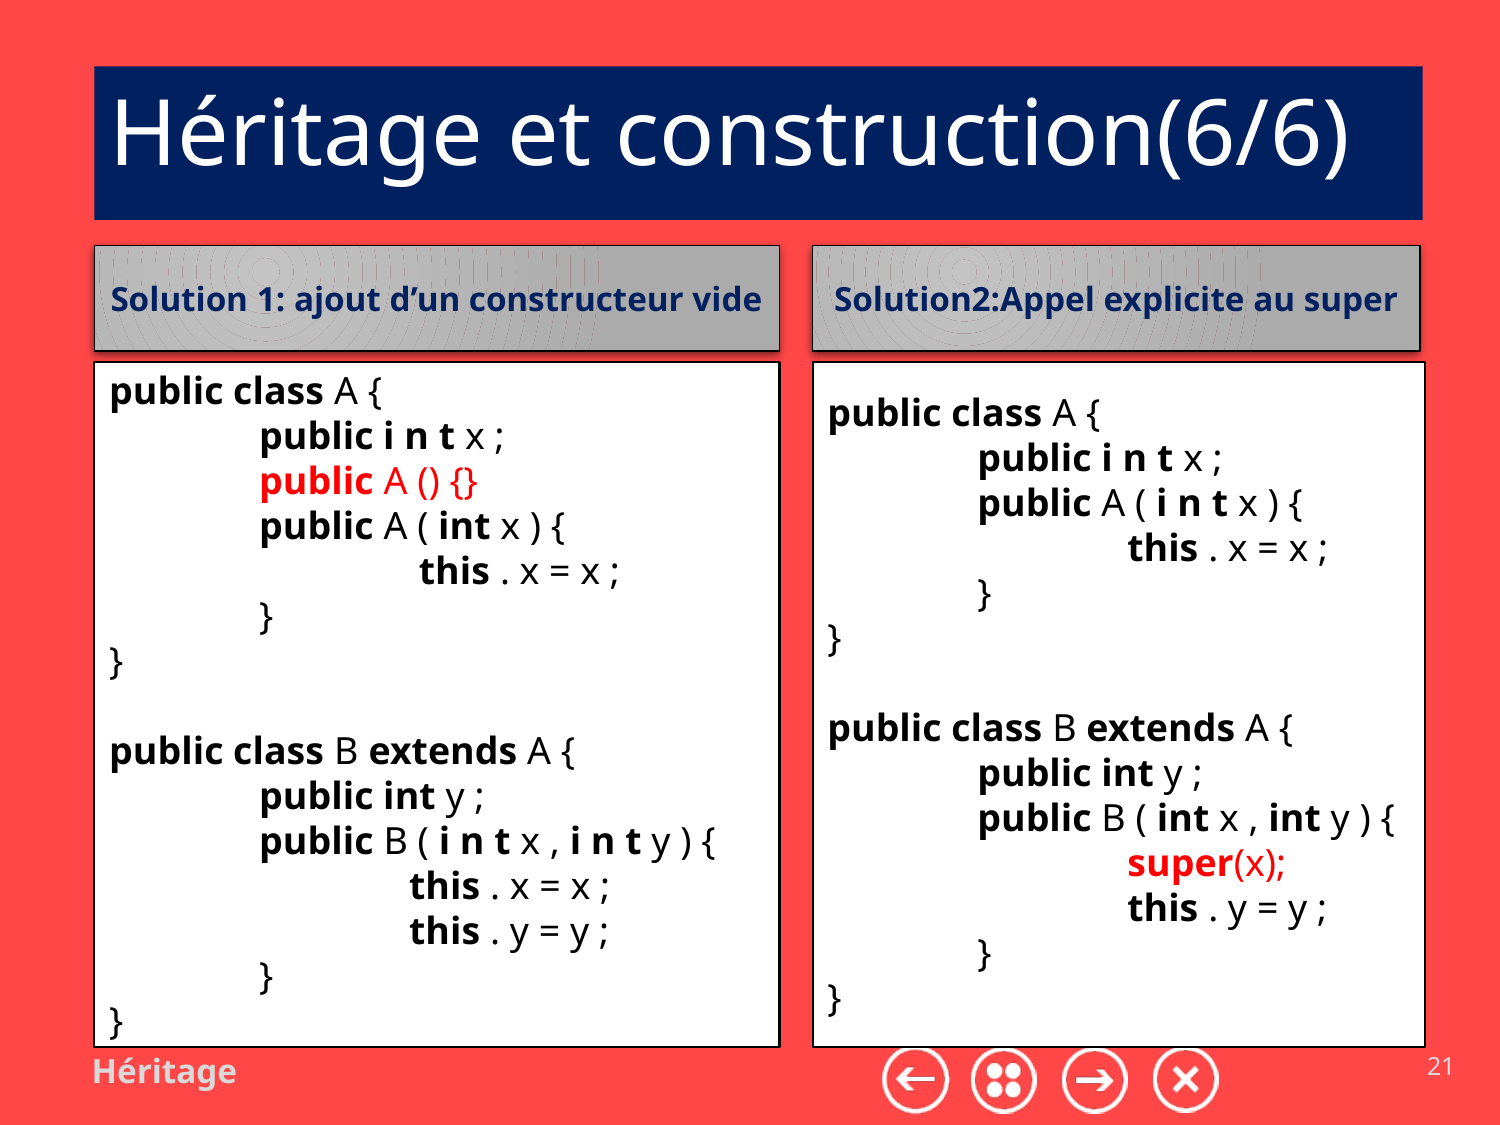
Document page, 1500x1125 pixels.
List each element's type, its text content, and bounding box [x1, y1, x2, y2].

picture [882, 1050, 951, 1115]
picture [971, 1050, 1037, 1114]
footer Héritage [76, 1042, 632, 1103]
picture [1062, 1050, 1128, 1114]
picture [1153, 1050, 1219, 1113]
text_box Solution 1: ajout d’un constructeur vide [94, 245, 780, 352]
text_box public class A { public i n t x ; public A ( i n t x ) { this . x = x ; } } public class B extends A { public int y ; public B ( int x , int y ) { super(x); this . y = y ; } } [809, 359, 1428, 1050]
slide_number 21 [1316, 1042, 1471, 1103]
text_box public class A { public i n t x ; public A () {} public A ( int x ) { this . x = x ; } } public class B extends A { public int y ; public B ( i n t x , i n t y ) { this . x = x ; this . y = y ; } } [91, 359, 783, 1050]
title Héritage et construction(6/6) [94, 66, 1423, 220]
text_box Solution2:Appel explicite au super [812, 245, 1421, 352]
